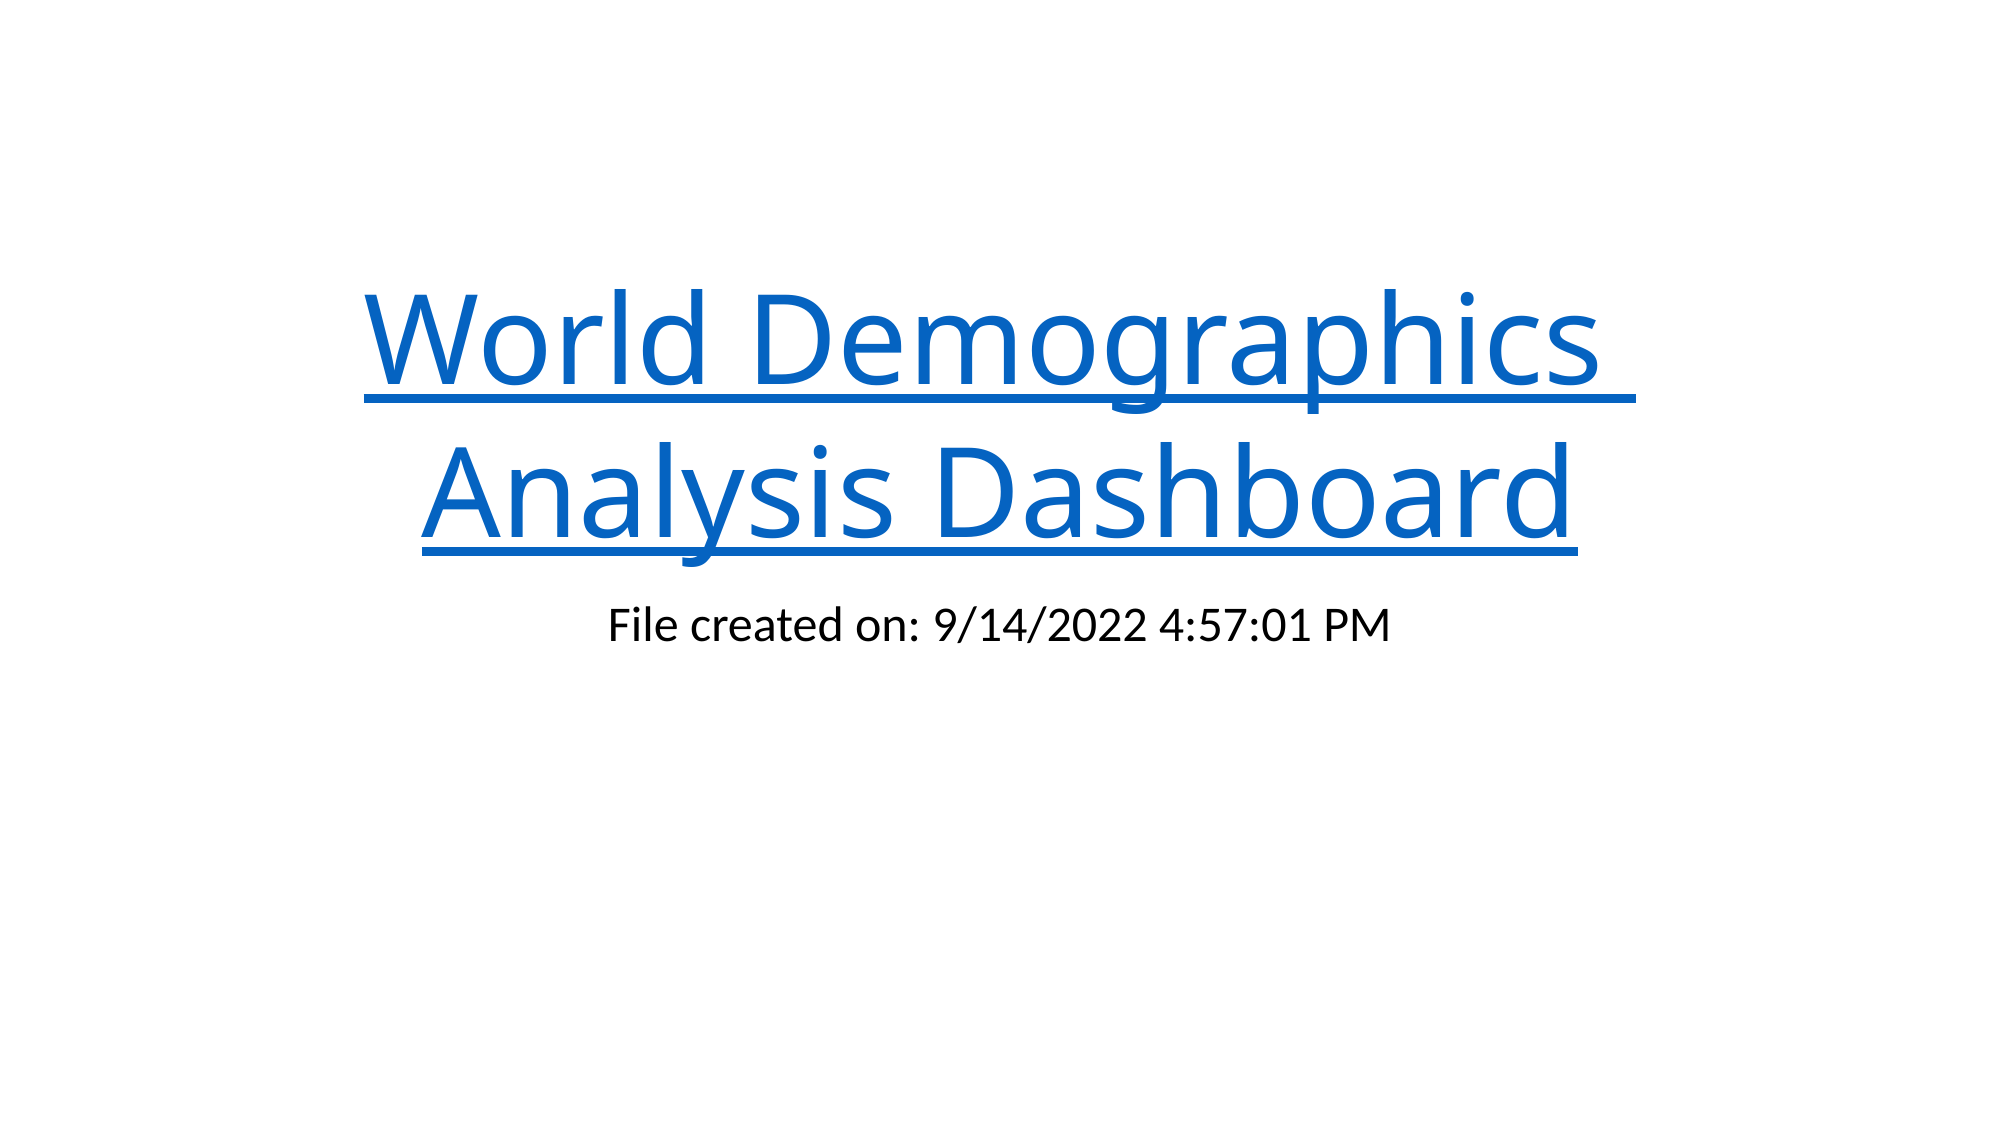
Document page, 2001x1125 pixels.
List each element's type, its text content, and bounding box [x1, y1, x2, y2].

title World Demographics Analysis Dashboard [249, 184, 1750, 576]
subtitle File created on: 9/14/2022 4:57:01 PM [249, 590, 1750, 863]
